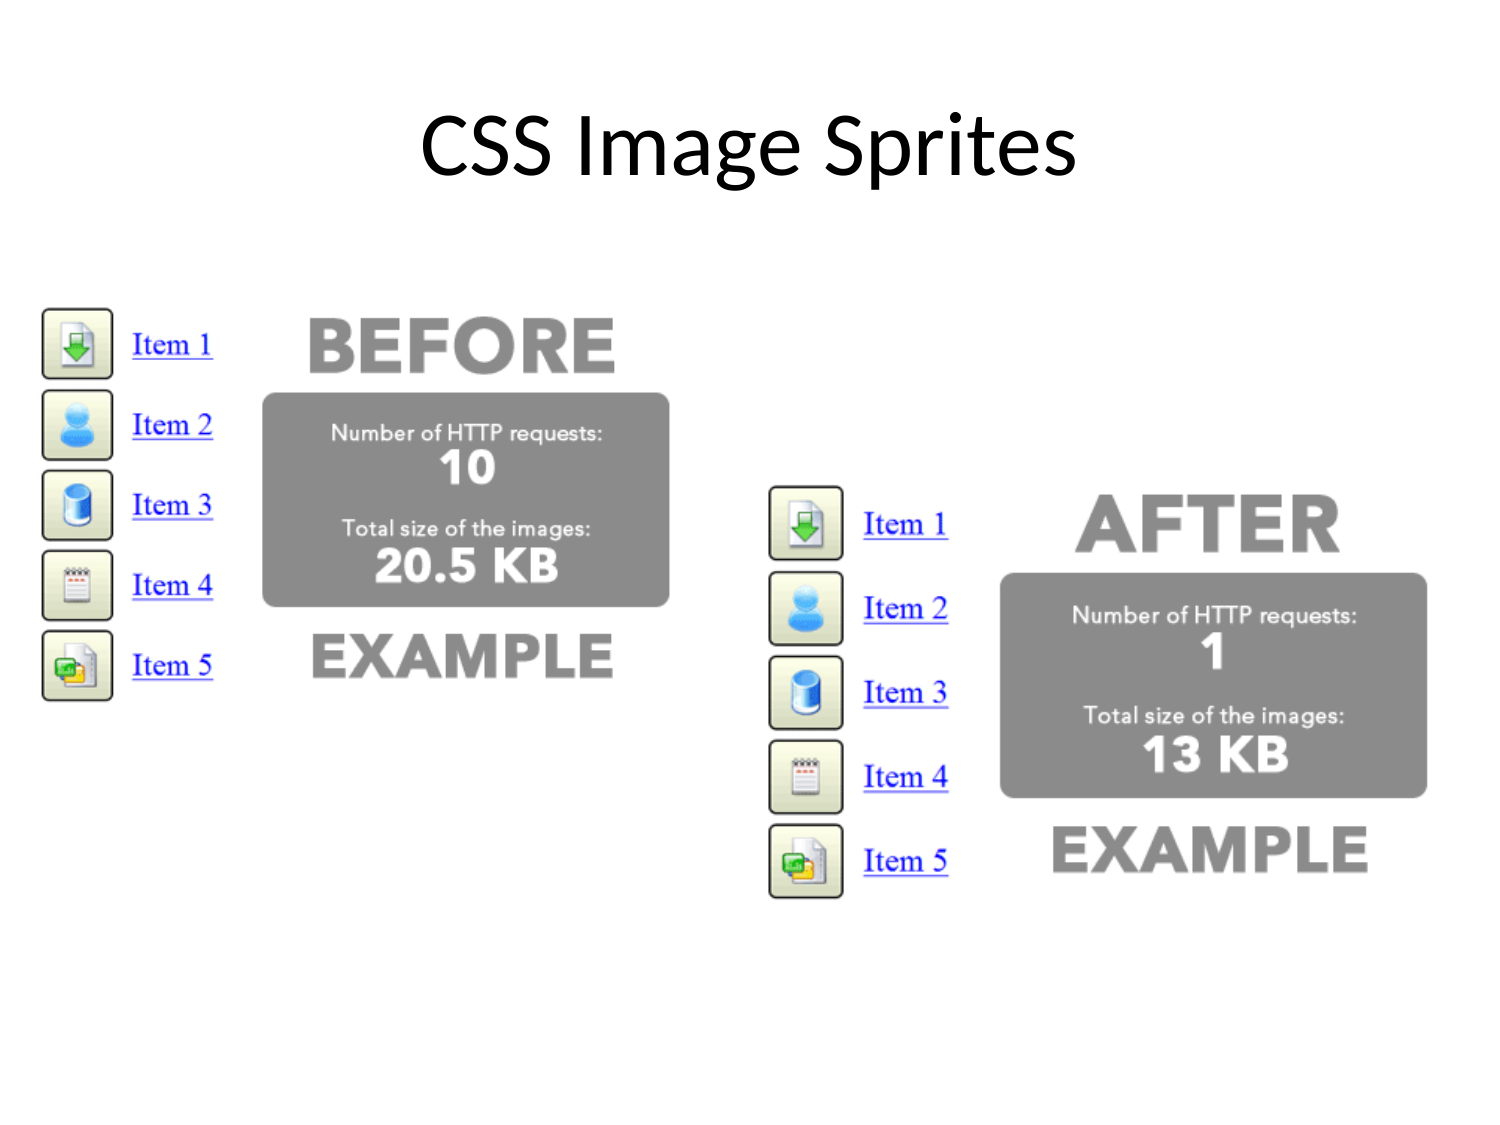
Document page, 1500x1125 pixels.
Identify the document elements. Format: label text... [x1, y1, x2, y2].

title CSS Image Sprites [74, 44, 1426, 234]
picture [24, 287, 695, 726]
picture [749, 462, 1454, 923]
